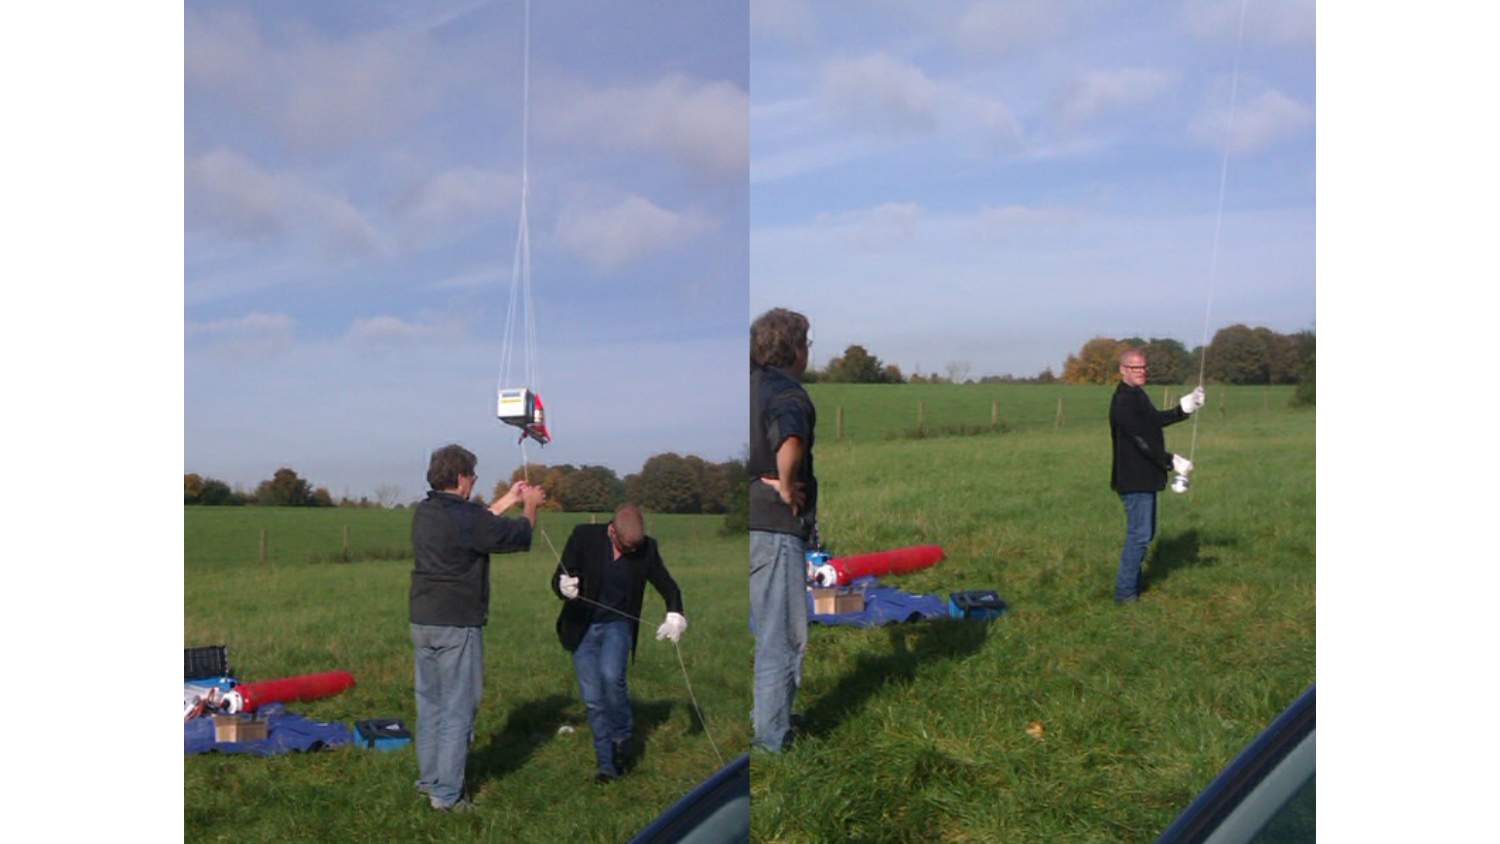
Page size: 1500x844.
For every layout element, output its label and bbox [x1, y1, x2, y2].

picture [184, 0, 1316, 844]
